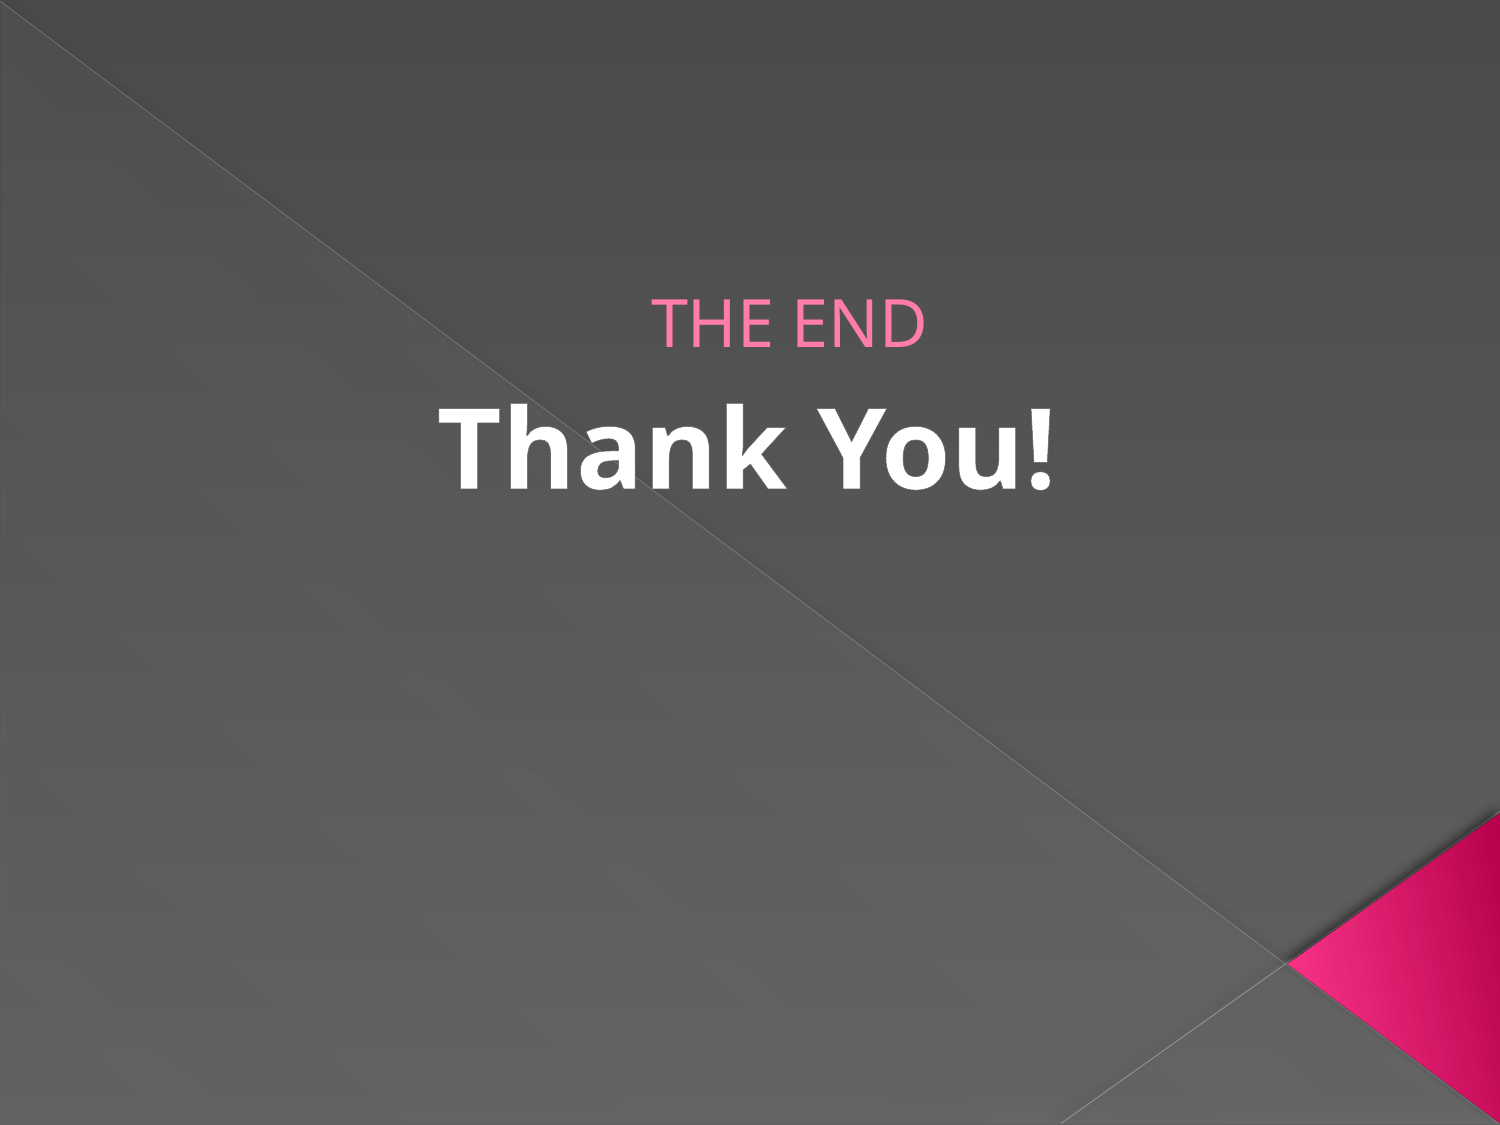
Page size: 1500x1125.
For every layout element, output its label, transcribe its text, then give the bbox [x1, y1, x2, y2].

subtitle Thank You! [88, 369, 1412, 657]
title THE END [88, 127, 1412, 369]
